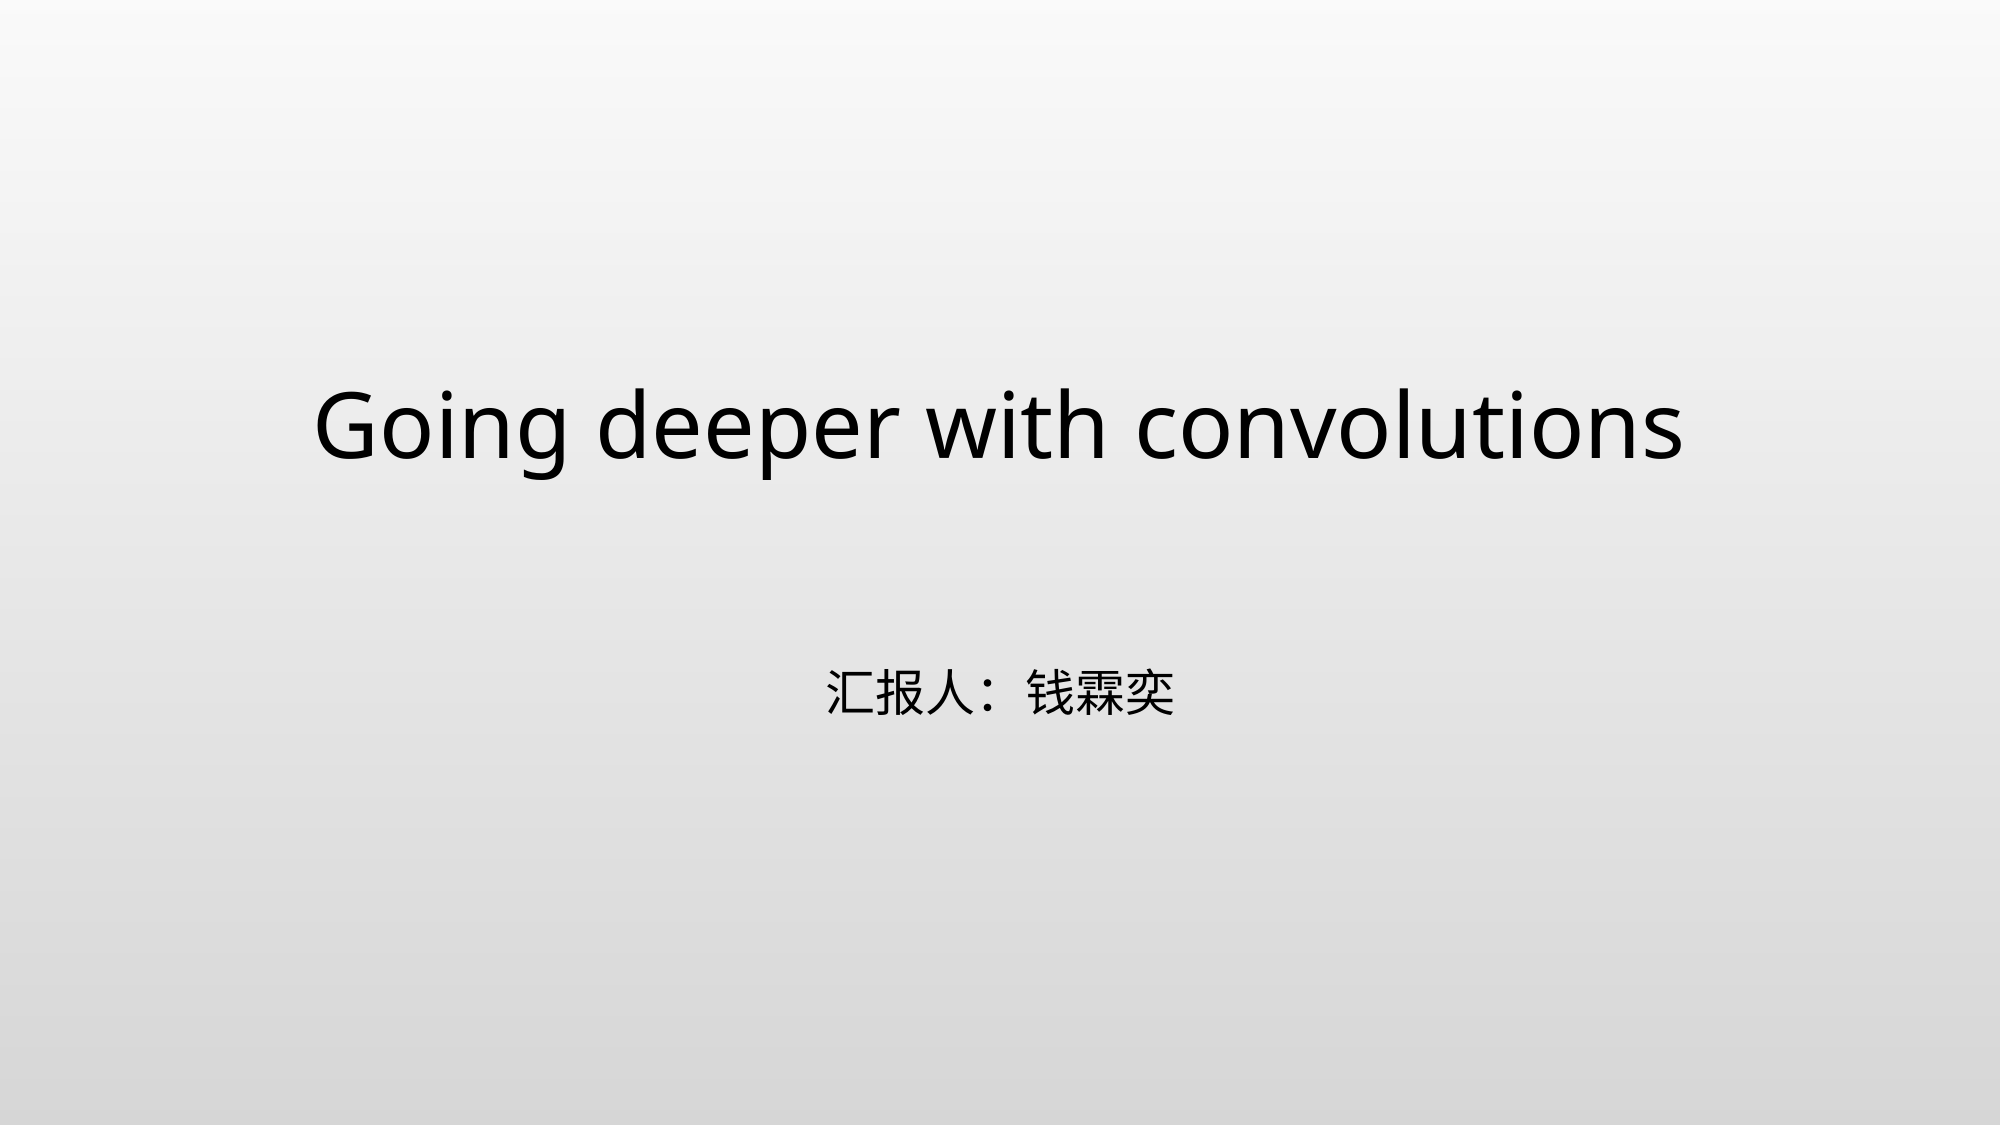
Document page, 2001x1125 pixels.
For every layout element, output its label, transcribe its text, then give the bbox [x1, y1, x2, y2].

title Going deeper with convolutions [249, 184, 1750, 576]
subtitle 汇报人：钱霖奕 [249, 660, 1750, 932]
